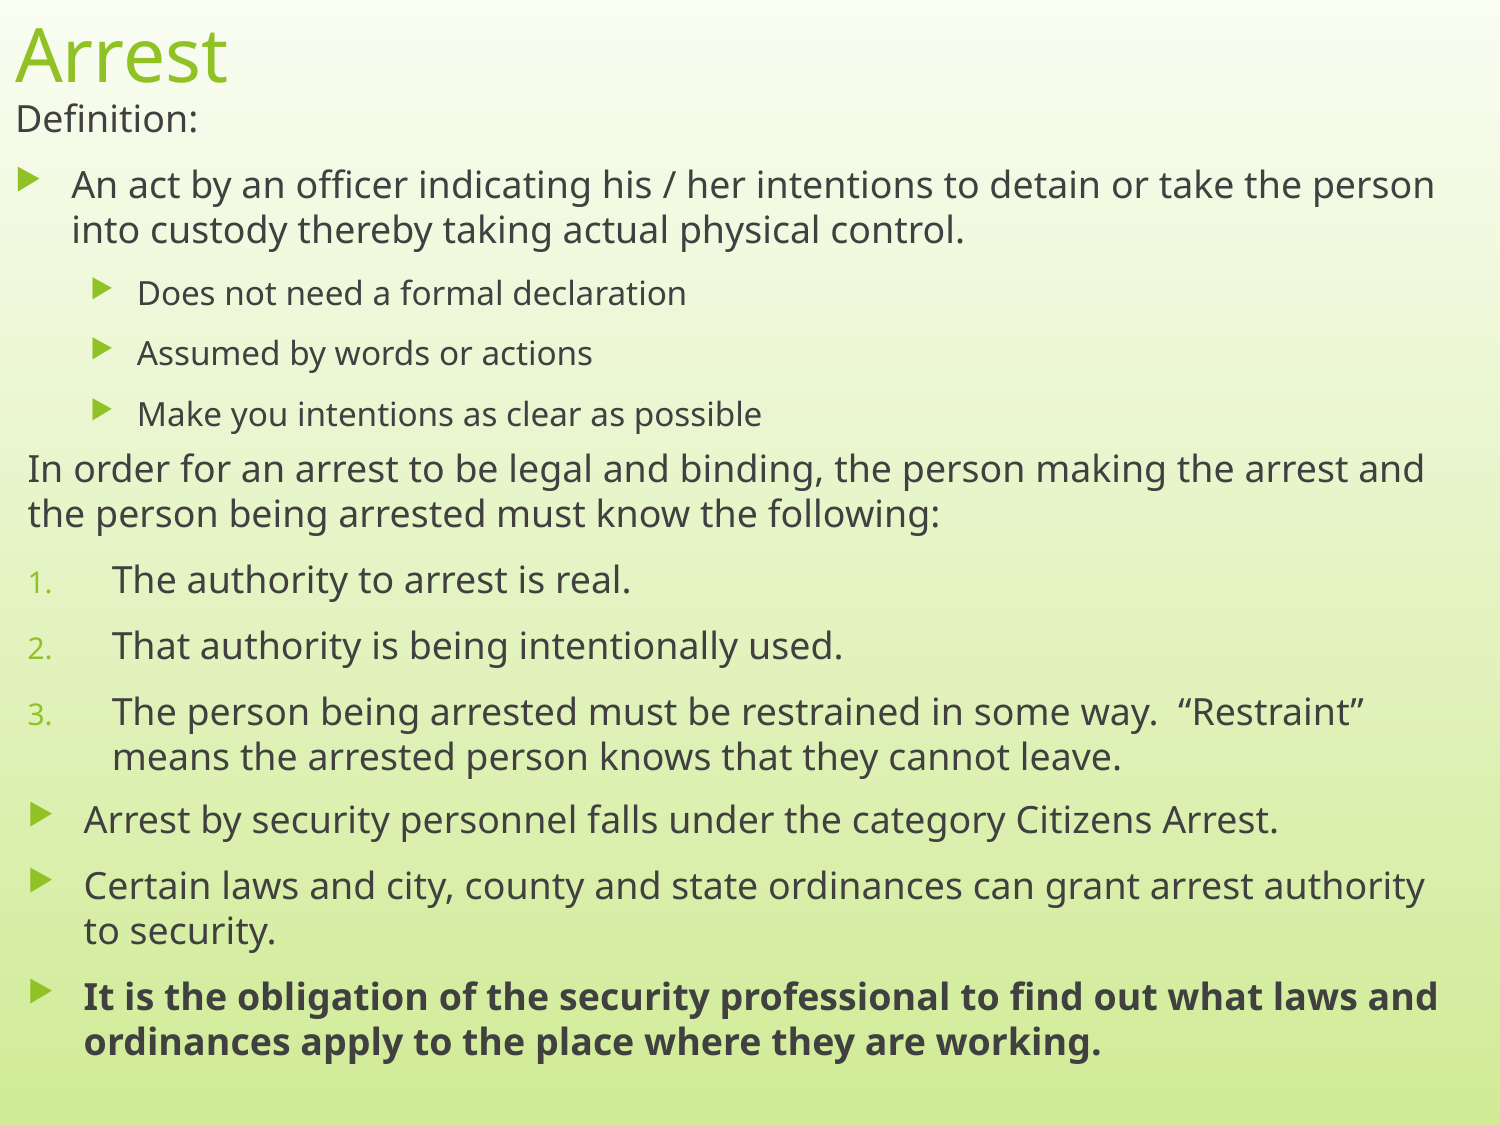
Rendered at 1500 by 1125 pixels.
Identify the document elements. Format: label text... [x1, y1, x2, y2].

text_box Arrest by security personnel falls under the category Citizens Arrest. Certain laws and city, county and state ordinances can grant arrest authority to security. It is the obligation of the security professional to find out what laws and ordinances apply to the place where they are working. [12, 788, 1475, 1125]
text_box In order for an arrest to be legal and binding, the person making the arrest and the person being arrested must know the following: The authority to arrest is real. That authority is being intentionally used. The person being arrested must be restrained in some way. “Restraint” means the arrested person knows that they cannot leave. [12, 437, 1475, 788]
title Arrest [0, 0, 1042, 87]
list Definition: An act by an officer indicating his / her intentions to detain or take the person into custody thereby taking actual physical control. Does not need a formal declaration Assumed by words or actions Make you intentions as clear as possible [0, 87, 1463, 725]
